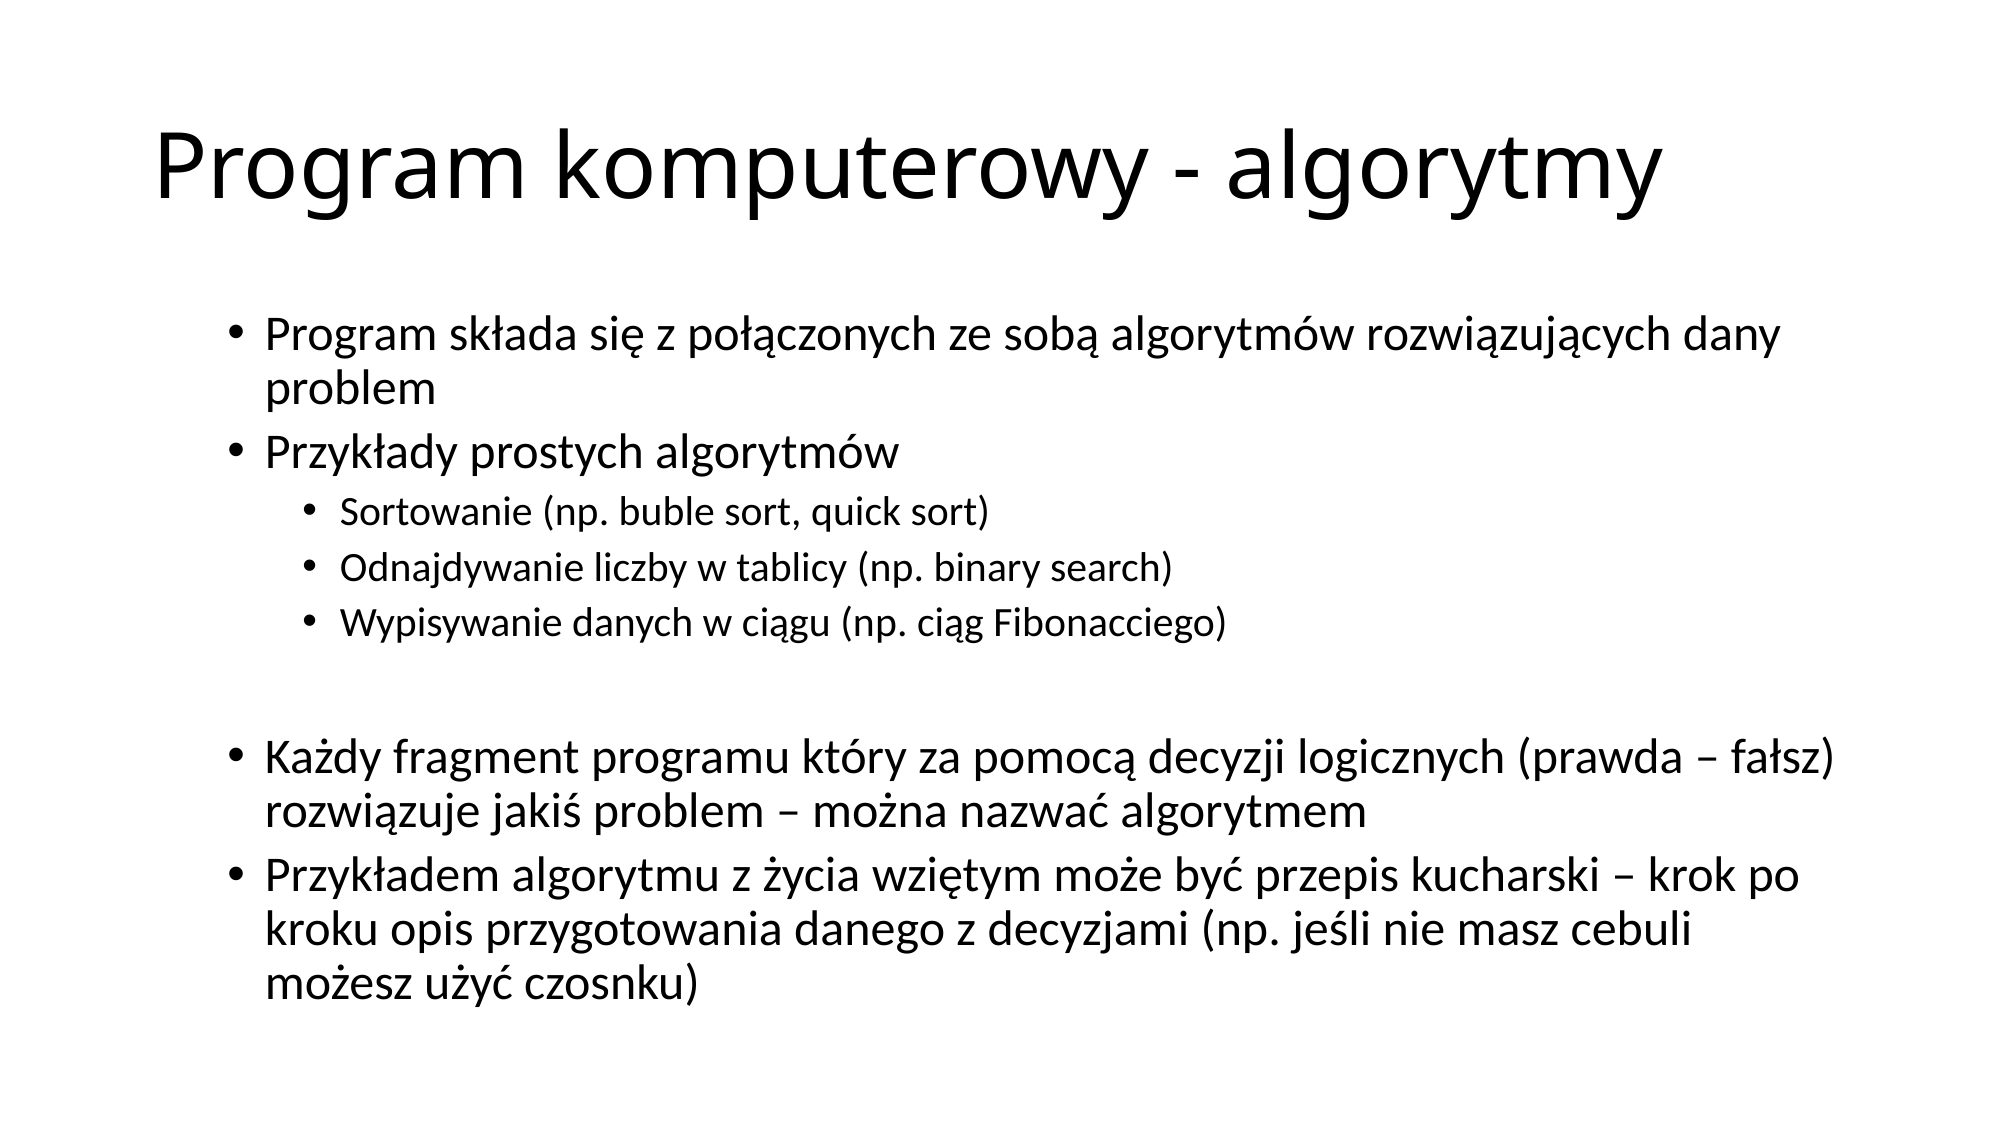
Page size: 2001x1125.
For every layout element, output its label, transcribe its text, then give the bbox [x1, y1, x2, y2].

list Program składa się z połączonych ze sobą algorytmów rozwiązujących dany problem Przykłady prostych algorytmów Sortowanie (np. buble sort, quick sort) Odnajdywanie liczby w tablicy (np. binary search) Wypisywanie danych w ciągu (np. ciąg Fibonacciego) Każdy fragment programu który za pomocą decyzji logicznych (prawda – fałsz) rozwiązuje jakiś problem – można nazwać algorytmem Przykładem algorytmu z życia wziętym może być przepis kucharski – krok po kroku opis przygotowania danego z decyzjami (np. jeśli nie masz cebuli możesz użyć czosnku) [137, 299, 1863, 1014]
title Program komputerowy - algorytmy [137, 59, 1863, 278]
